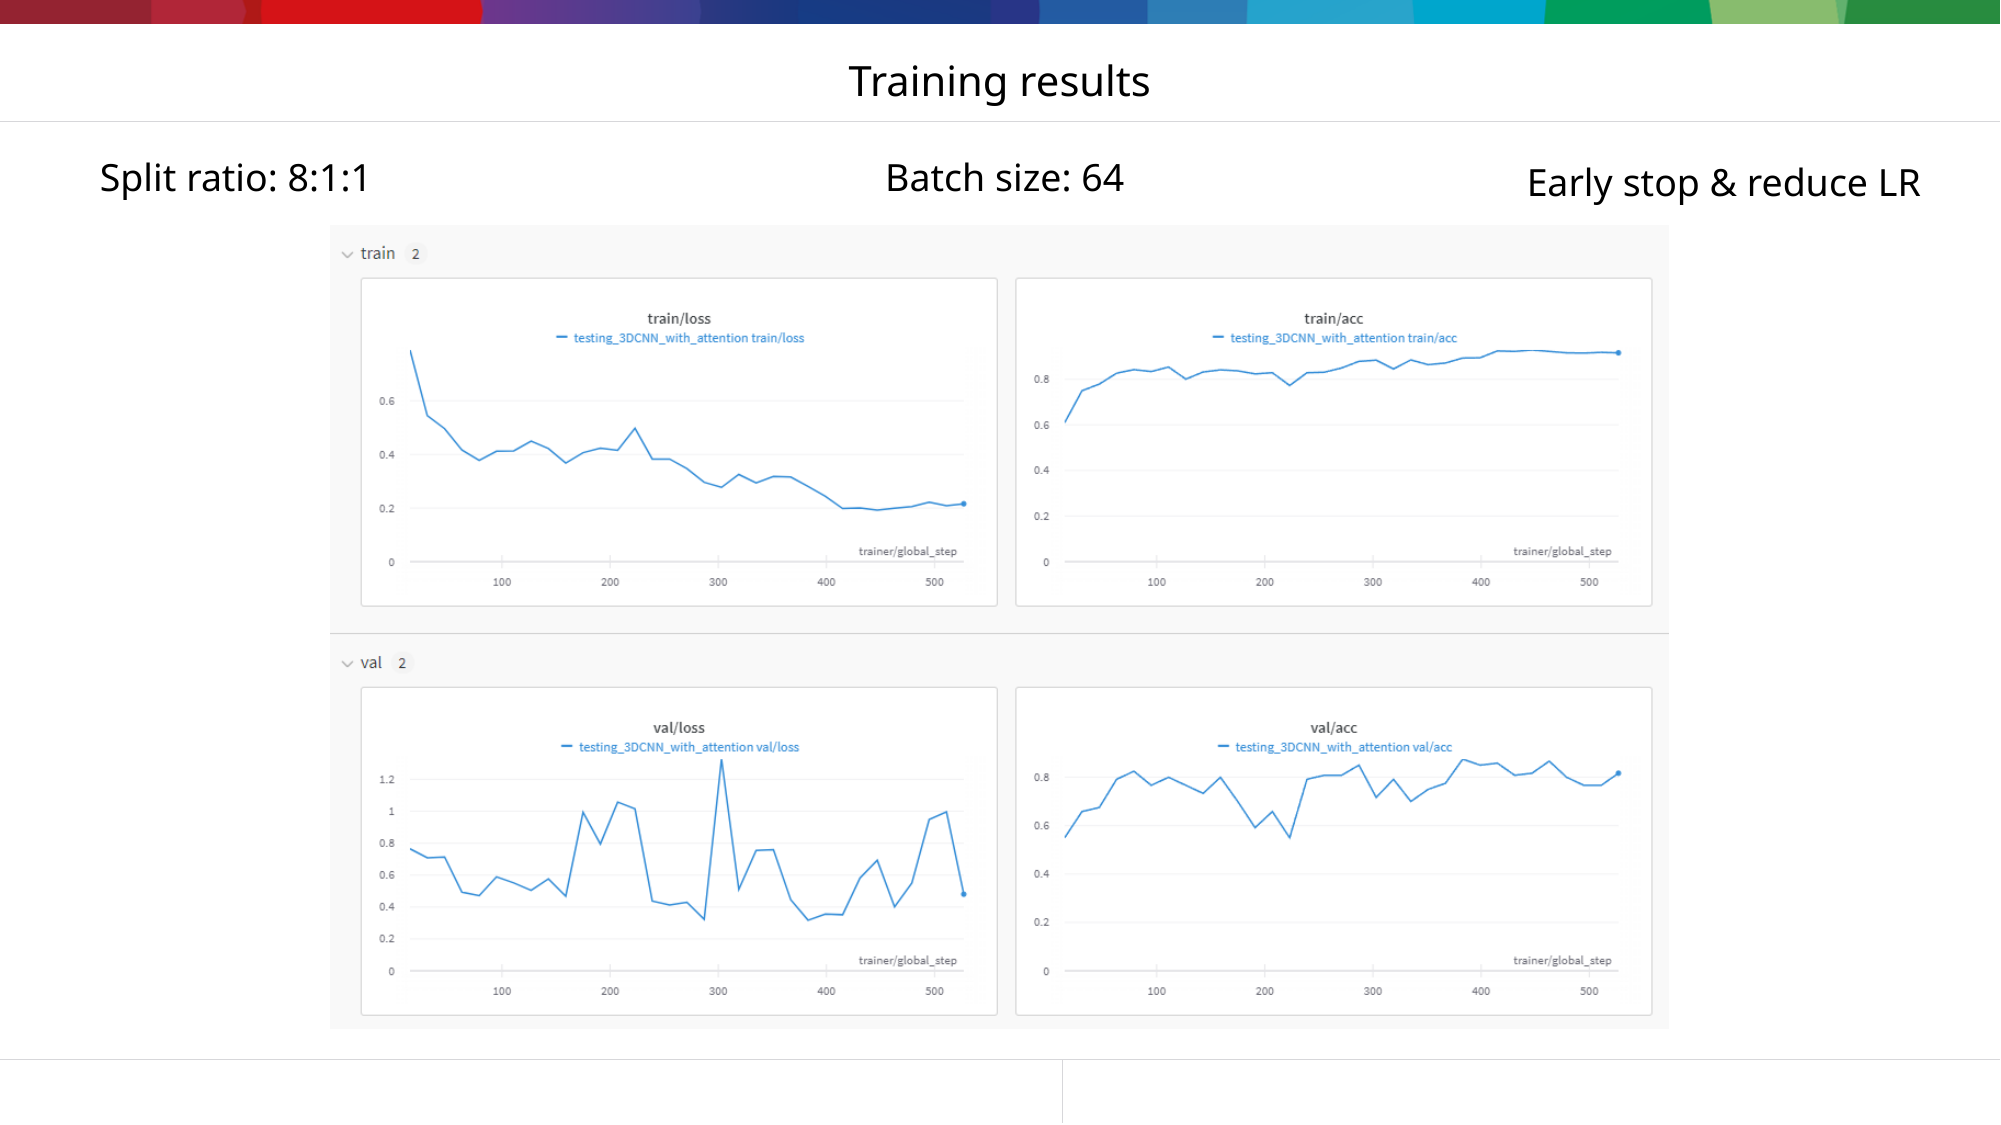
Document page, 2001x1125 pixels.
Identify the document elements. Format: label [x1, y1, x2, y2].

text_box [0, 0, 2000, 1125]
picture [330, 225, 1669, 1029]
